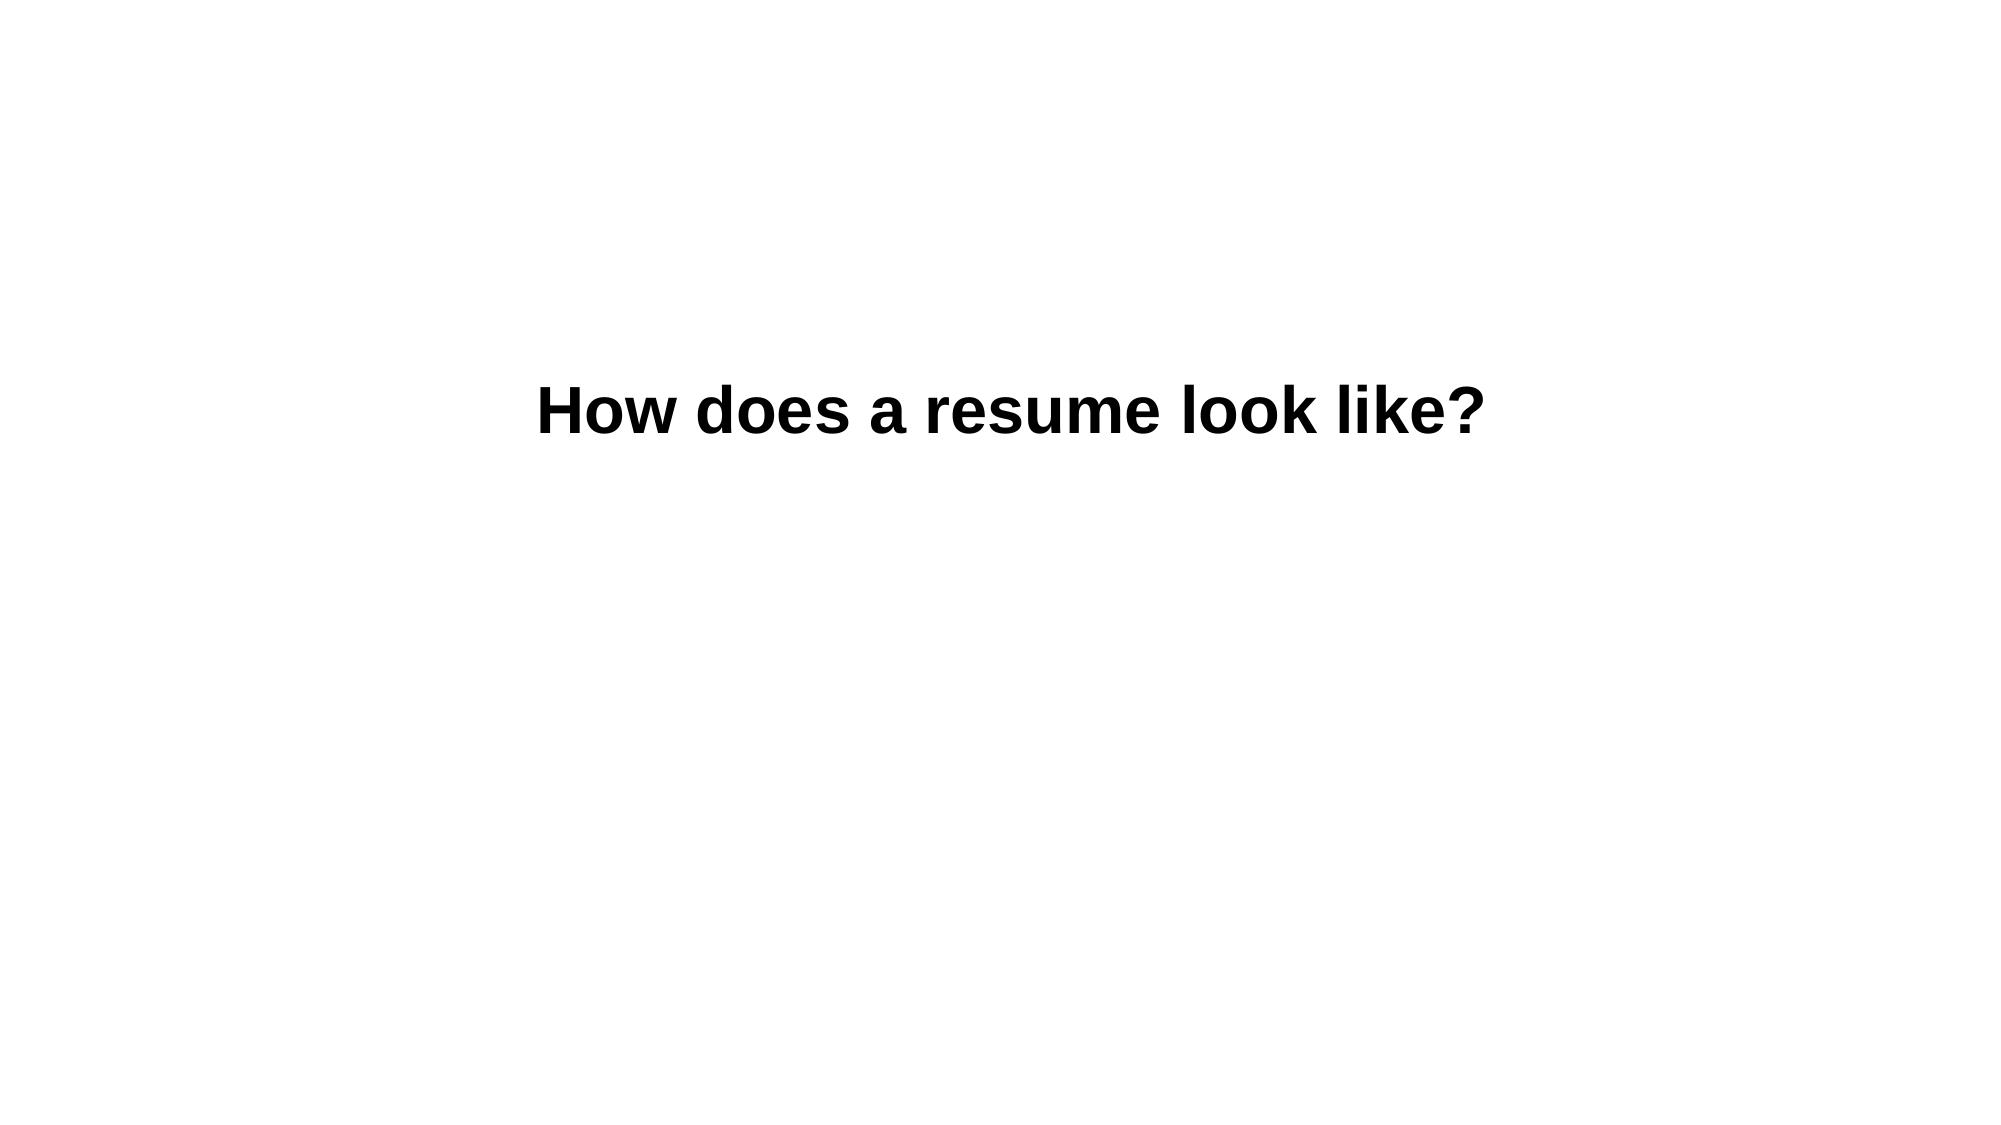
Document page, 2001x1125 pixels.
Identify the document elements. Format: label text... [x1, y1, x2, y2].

text_box How does a resume look like? [521, 359, 1580, 454]
